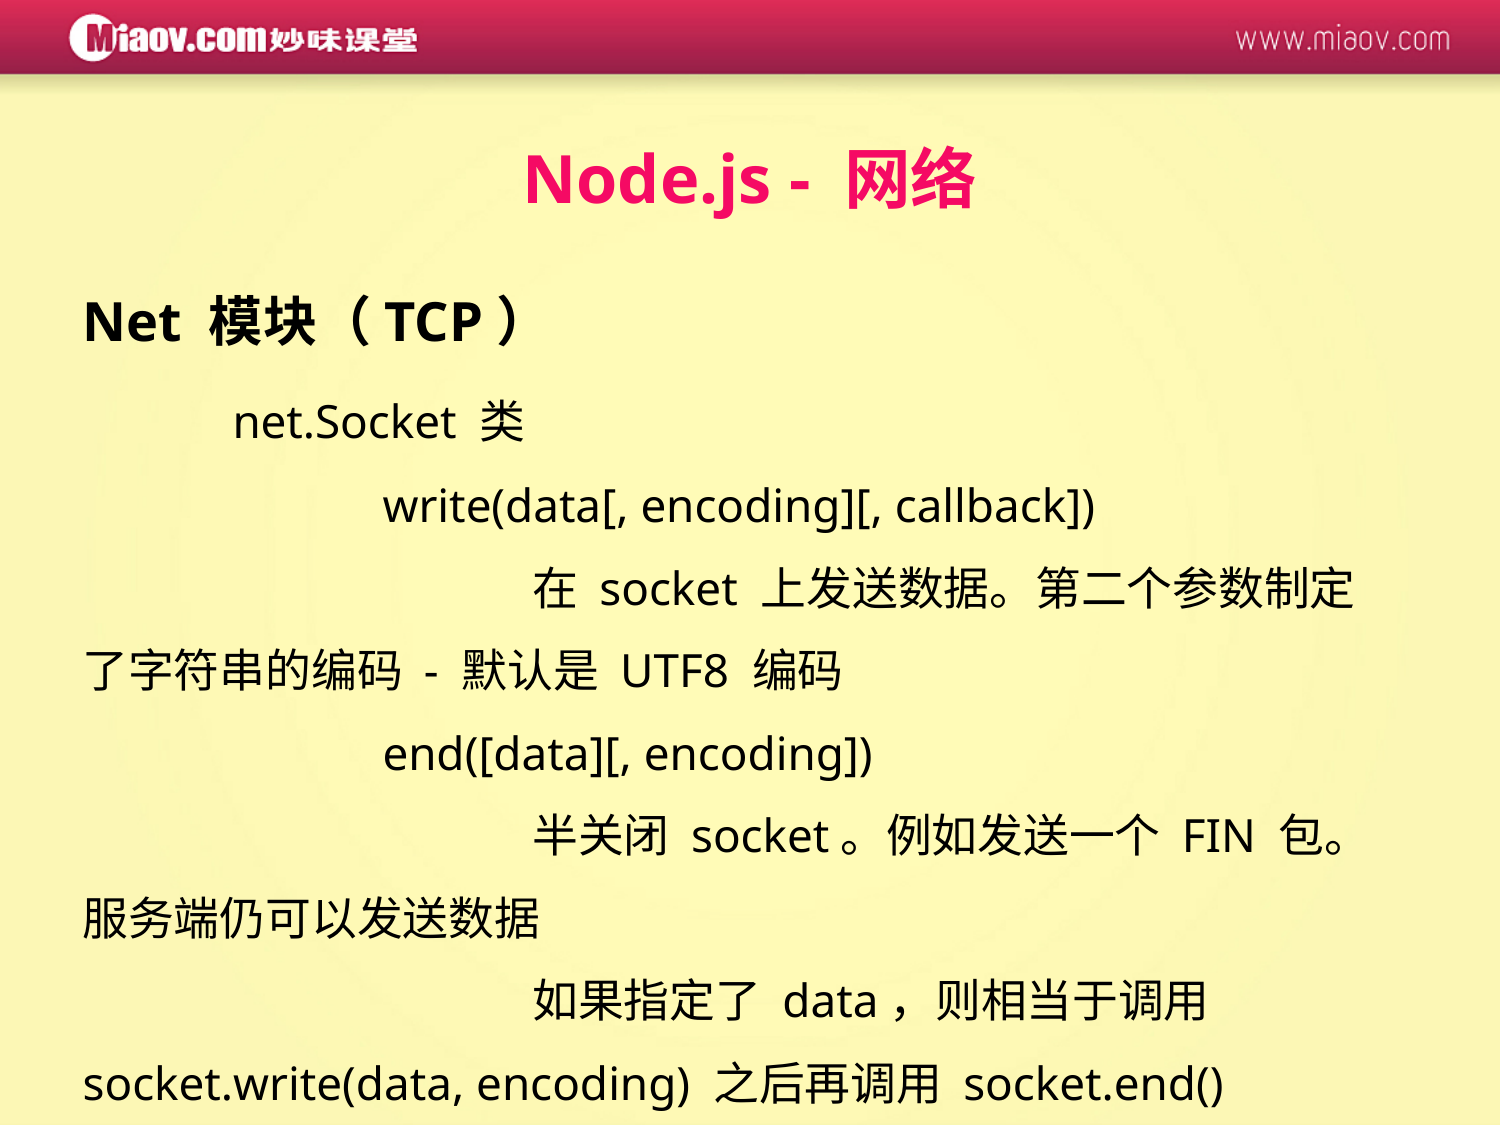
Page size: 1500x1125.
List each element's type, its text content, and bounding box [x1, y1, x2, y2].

text_box Net 模块（TCP） net.Socket 类 write(data[, encoding][, callback]) 在 socket 上发送数据。第二个参数制定了字符串的编码 - 默认是 UTF8 编码 end([data][, encoding]) 半关闭 socket。例如发送一个 FIN 包。服务端仍可以发送数据 如果指定了 data，则相当于调用 socket.write(data, encoding) 之后再调用 socket.end() [74, 247, 1400, 1117]
title Node.js - 网络 [74, 82, 1426, 272]
picture [0, 0, 1500, 1125]
